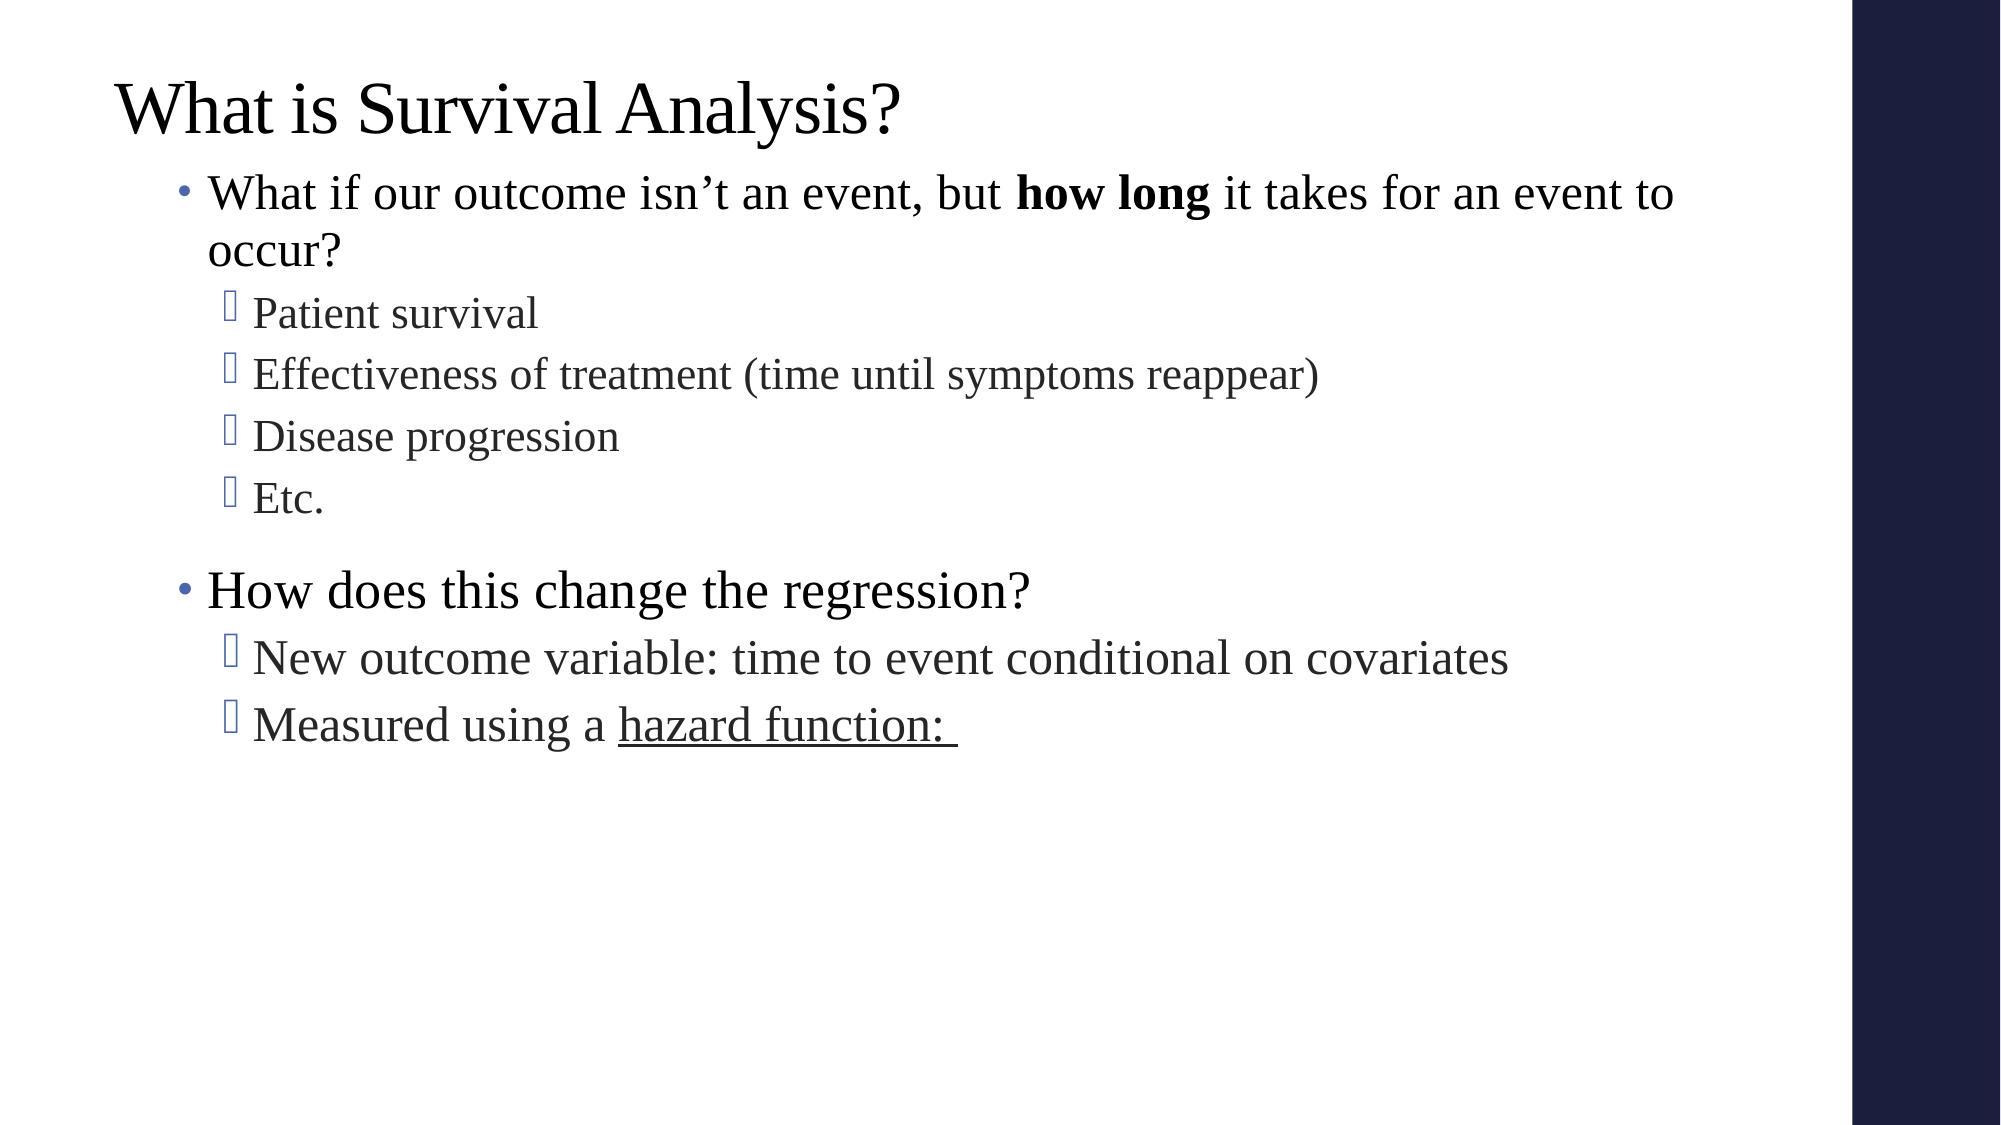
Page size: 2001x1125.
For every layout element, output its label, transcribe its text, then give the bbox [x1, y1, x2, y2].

title What is Survival Analysis? [99, 55, 1813, 158]
